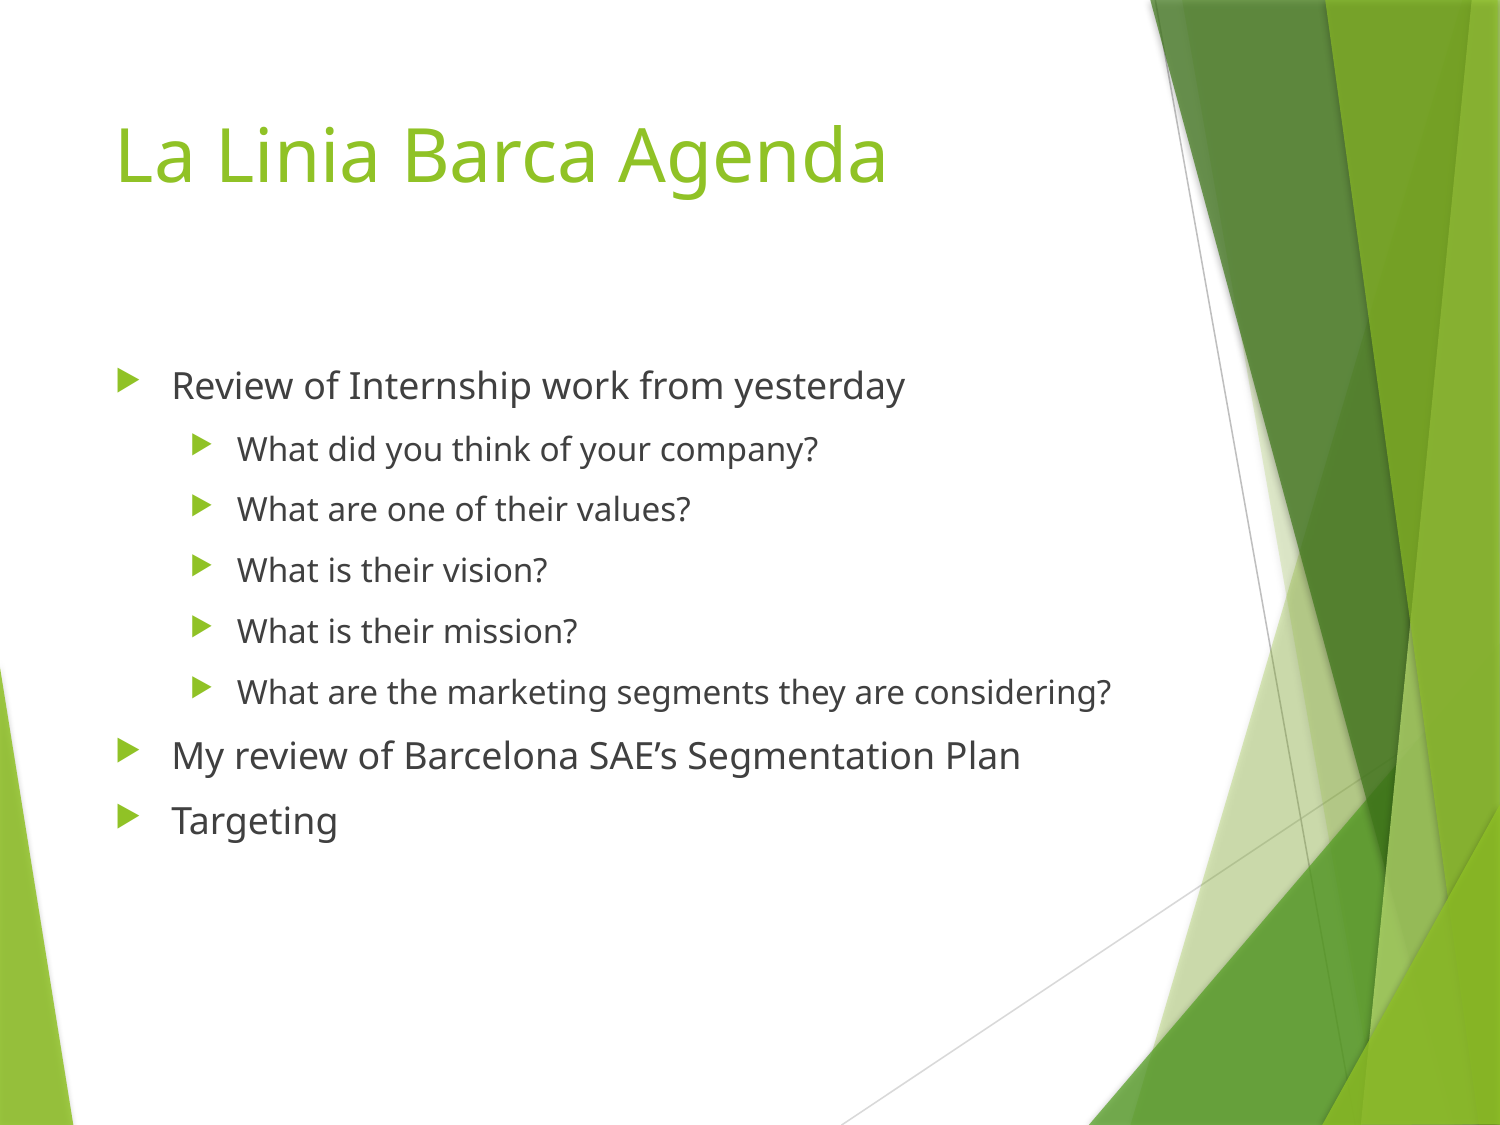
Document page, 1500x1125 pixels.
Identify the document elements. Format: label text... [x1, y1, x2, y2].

list Review of Internship work from yesterday What did you think of your company? What are one of their values? What is their vision? What is their mission? What are the marketing segments they are considering? My review of Barcelona SAE’s Segmentation Plan Targeting [99, 354, 1142, 992]
title La Linia Barca Agenda [99, 99, 1142, 317]
